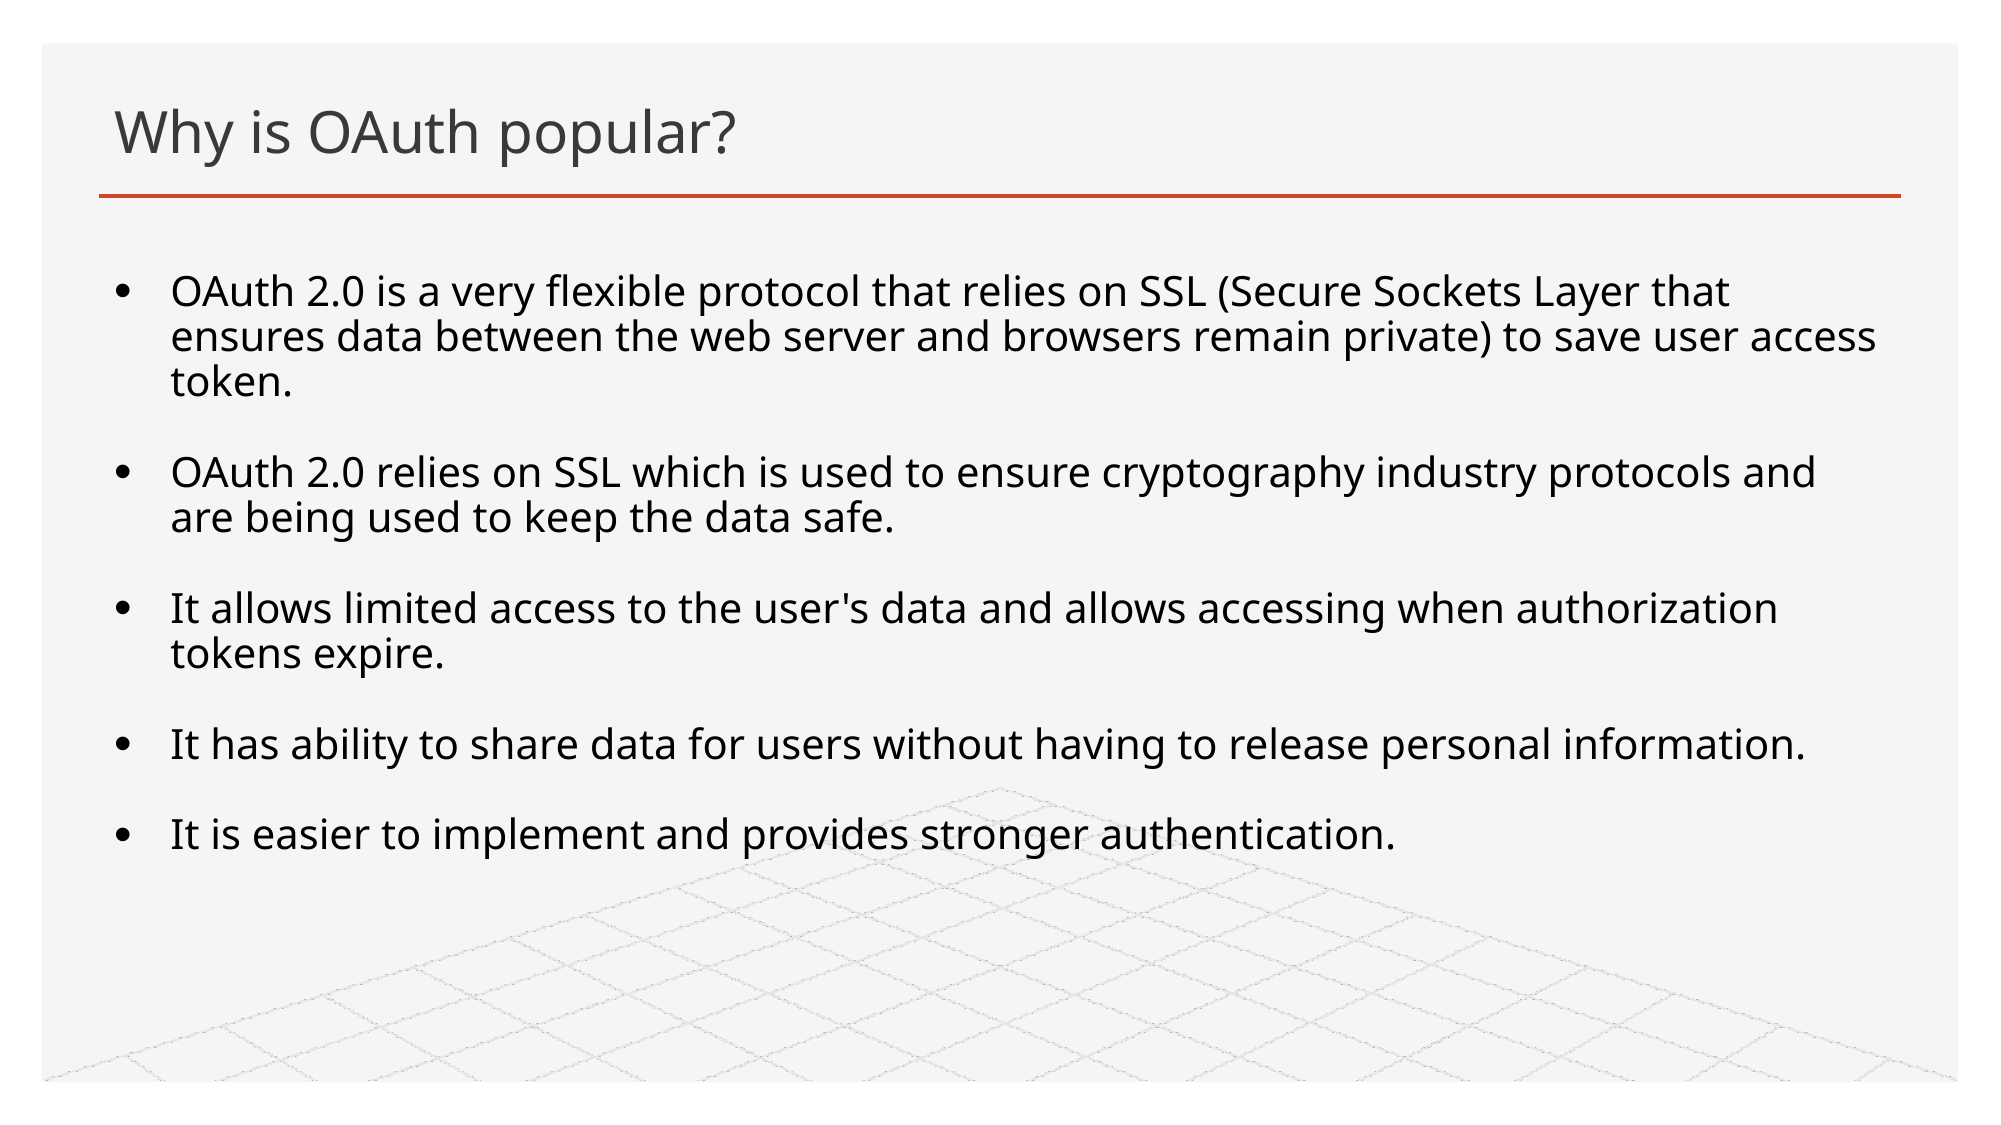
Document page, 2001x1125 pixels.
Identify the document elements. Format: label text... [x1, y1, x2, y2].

list OAuth 2.0 is a very flexible protocol that relies on SSL (Secure Sockets Layer that ensures data between the web server and browsers remain private) to save user access token. OAuth 2.0 relies on SSL which is used to ensure cryptography industry protocols and are being used to keep the data safe. It allows limited access to the user's data and allows accessing when authorization tokens expire. It has ability to share data for users without having to release personal information. It is easier to implement and provides stronger authentication. [99, 263, 1901, 1014]
picture [44, 787, 1956, 1081]
title Why is OAuth popular? [99, 73, 1901, 197]
